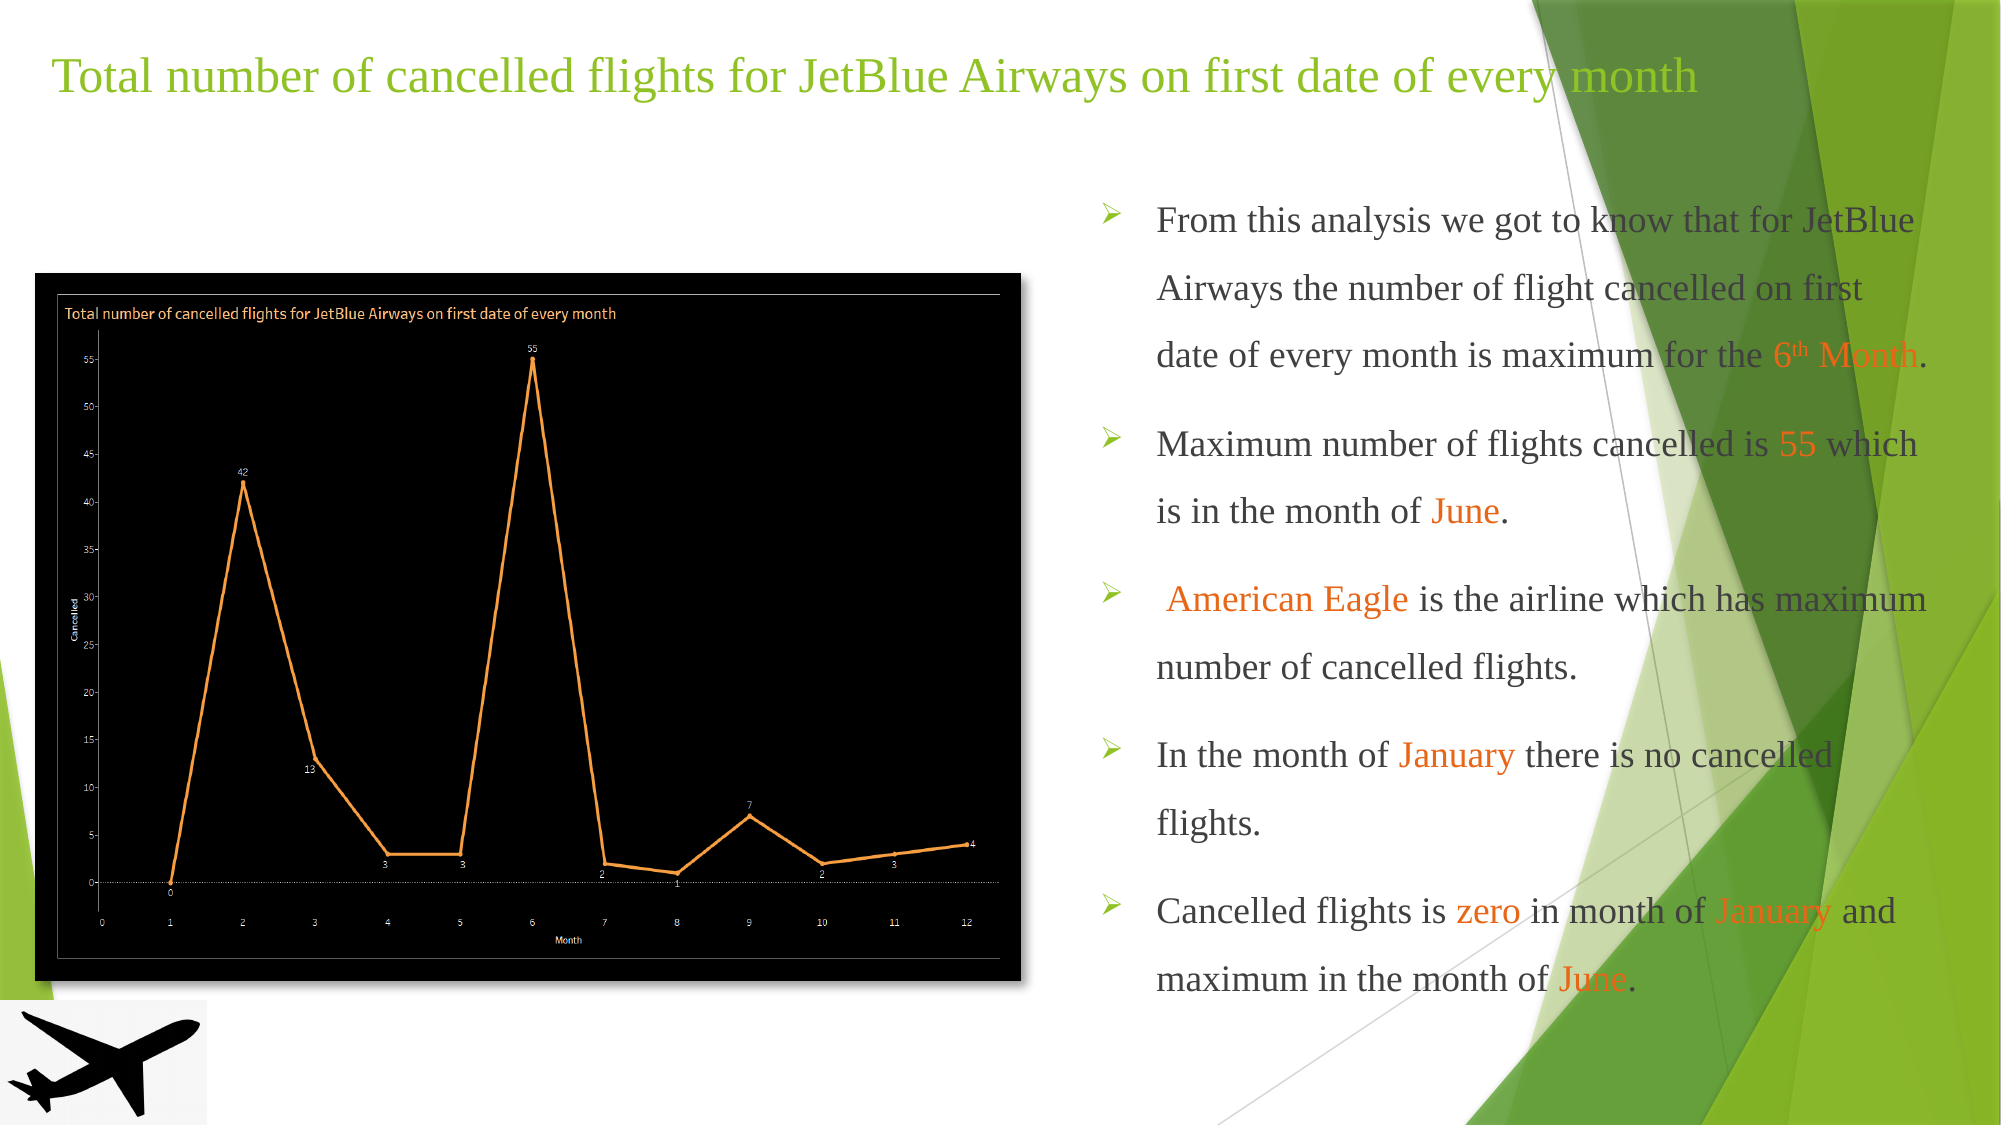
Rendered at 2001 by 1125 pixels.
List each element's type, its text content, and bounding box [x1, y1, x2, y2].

picture [0, 1000, 208, 1125]
picture [55, 293, 1001, 961]
title Total number of cancelled flights for JetBlue Airways on first date of every month [36, 35, 1762, 253]
text_box From this analysis we got to know that for JetBlue Airways the number of flight cancelled on first date of every month is maximum for the 6th Month. Maximum number of flights cancelled is 55 which is in the month of June. American Eagle is the airline which has maximum number of cancelled flights. In the month of January there is no cancelled flights. Cancelled flights is zero in month of January and maximum in the month of June. [1085, 165, 1944, 1090]
